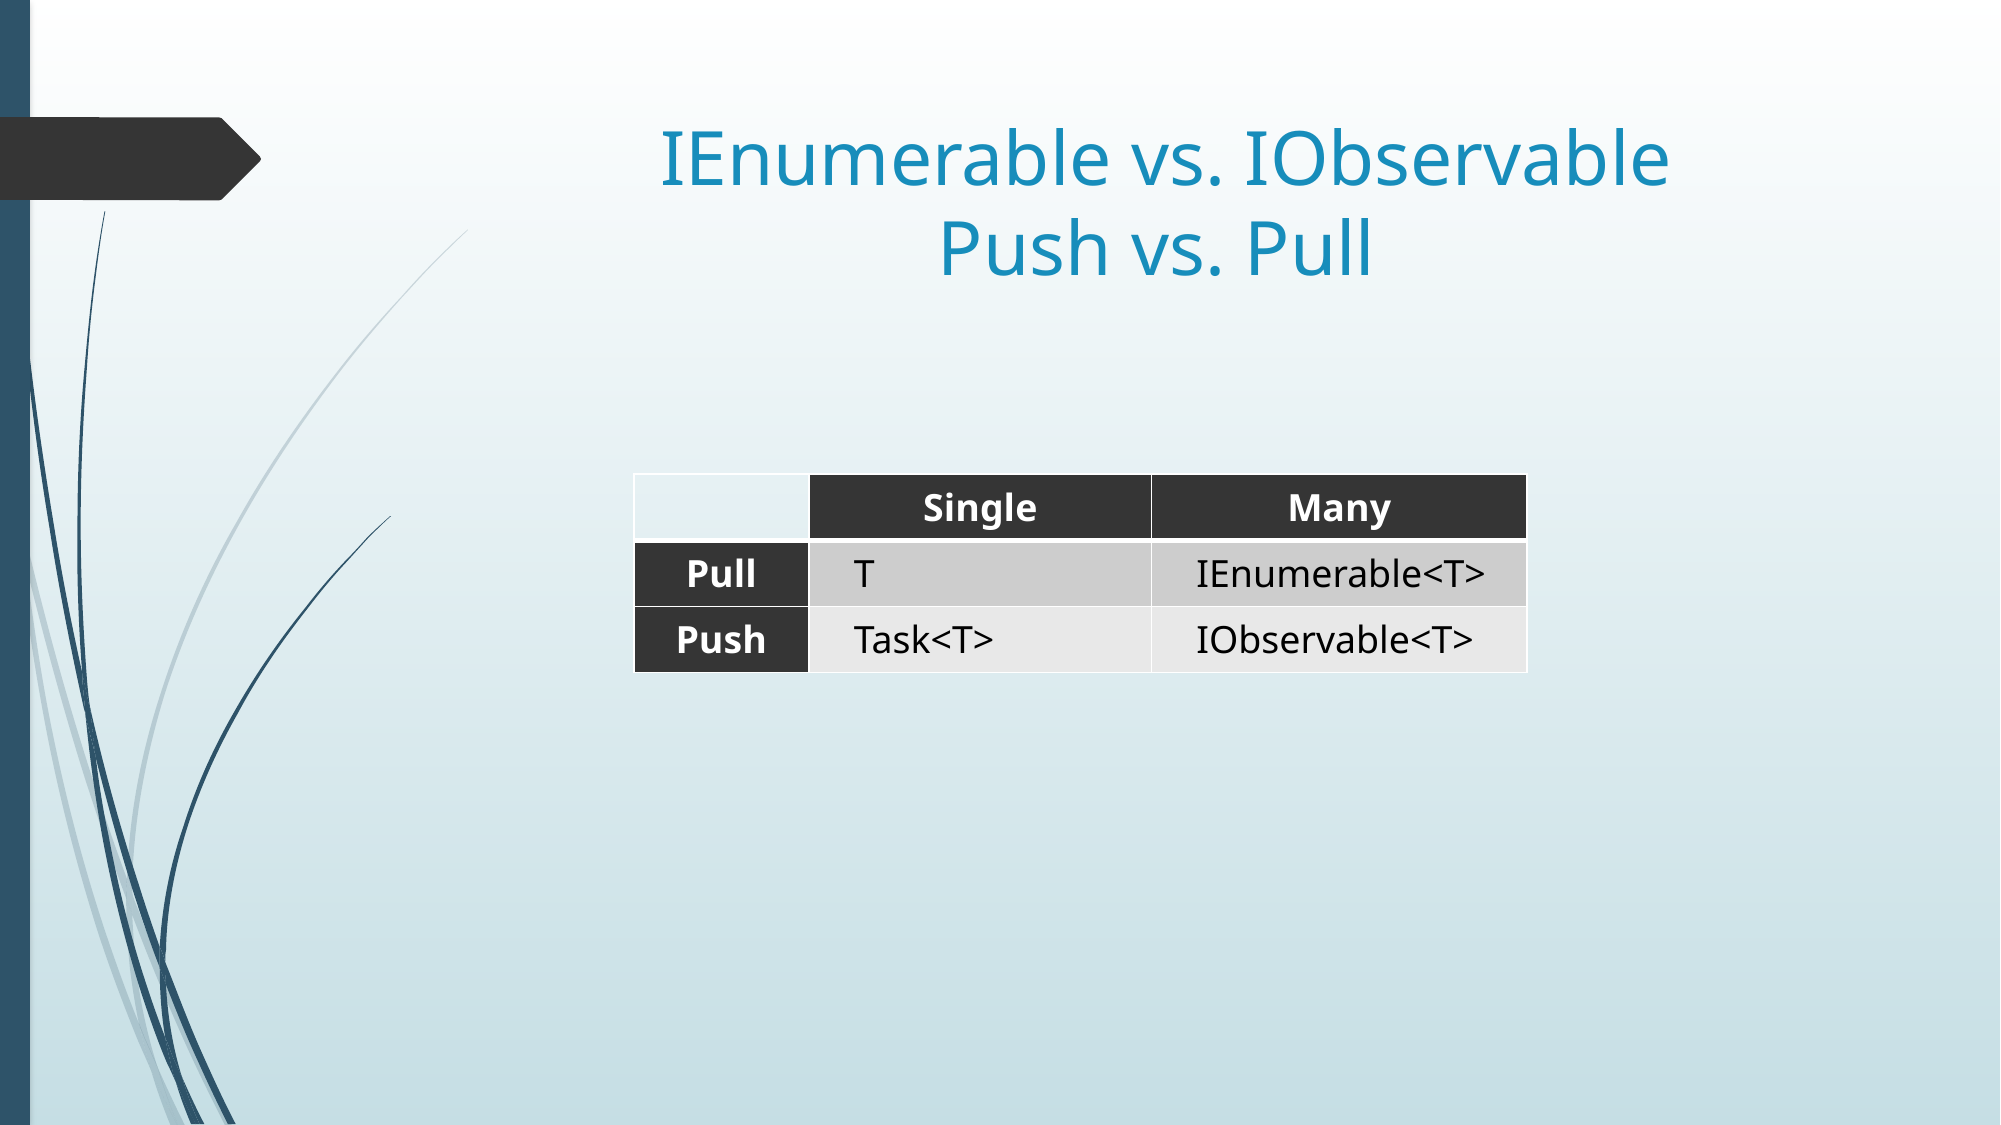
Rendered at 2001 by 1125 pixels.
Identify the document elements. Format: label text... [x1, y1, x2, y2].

table_header [635, 475, 808, 538]
table_cell Pull [635, 543, 808, 606]
table_cell T [810, 543, 1151, 606]
table_header Many [1152, 475, 1526, 538]
table_cell IObservable<T> [1152, 607, 1526, 672]
table_cell Task<T> [810, 607, 1151, 672]
table_cell IEnumerable<T> [1152, 543, 1526, 606]
table_header Single [810, 475, 1151, 538]
title IEnumerable vs. IObservable Push vs. Pull [425, 102, 1888, 313]
table_cell Push [635, 607, 808, 672]
